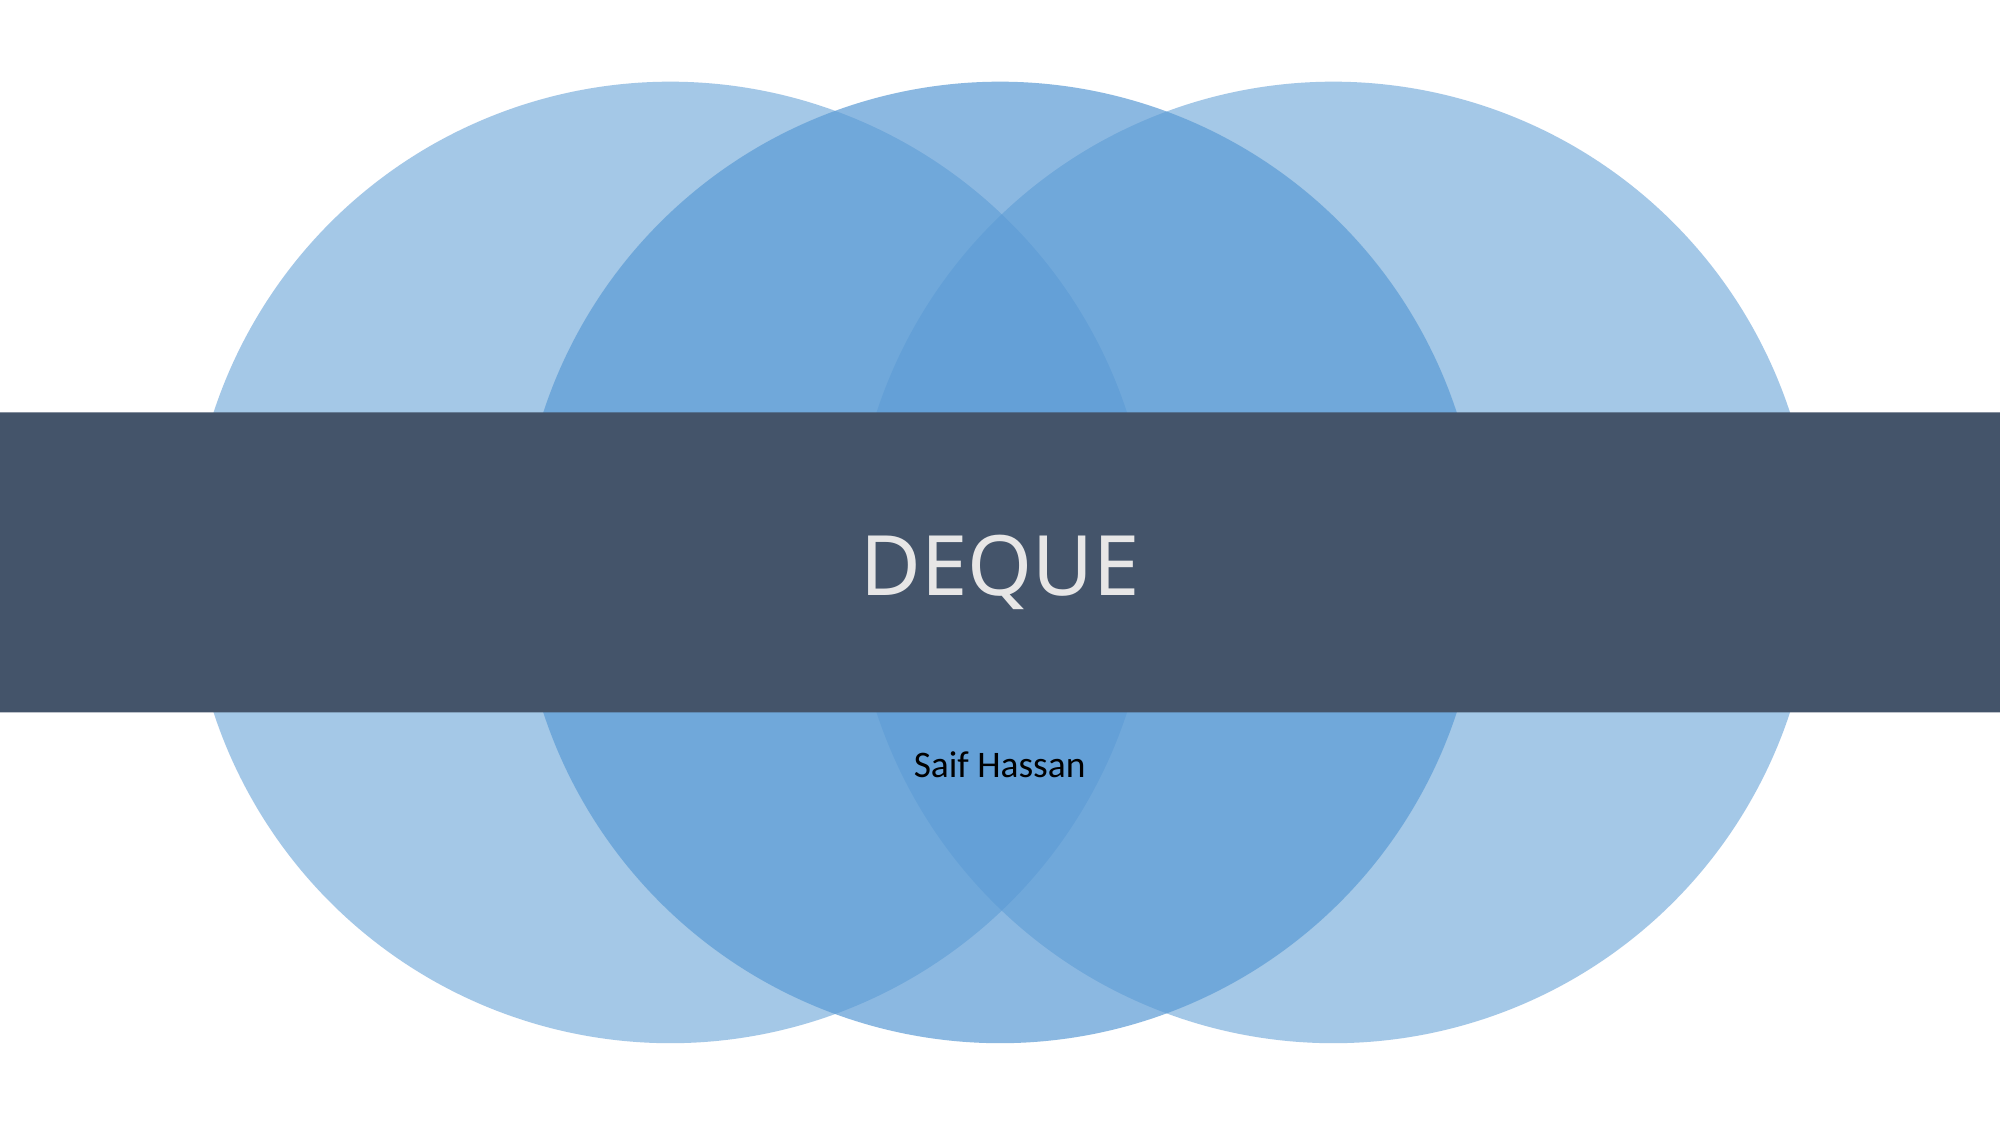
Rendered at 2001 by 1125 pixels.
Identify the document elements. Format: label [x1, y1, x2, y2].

text_box [1814, 411, 2000, 713]
text_box [0, 411, 189, 713]
text_box [189, 81, 1814, 1044]
